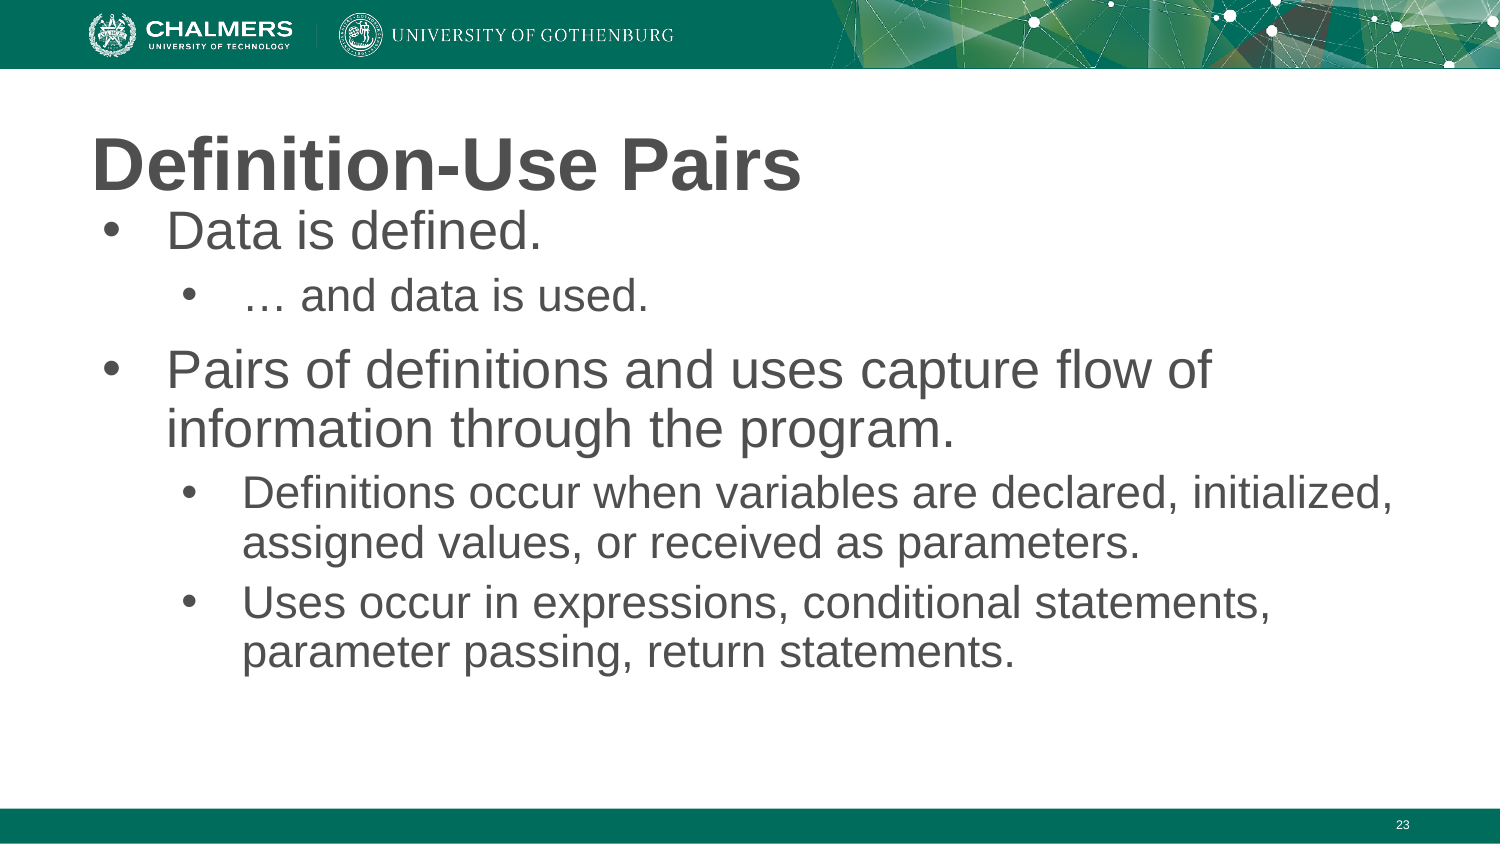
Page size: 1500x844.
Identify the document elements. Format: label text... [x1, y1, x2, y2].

picture [759, 0, 1500, 68]
title Definition-Use Pairs [76, 100, 1425, 195]
slide_number ‹#› [1074, 809, 1425, 844]
list Data is defined. … and data is used. Pairs of definitions and uses capture flow of information through the program. Definitions occur when variables are declared, initialized, assigned values, or received as parameters. Uses occur in expressions, conditional statements, parameter passing, return statements. [76, 195, 1426, 782]
picture [64, 0, 696, 85]
